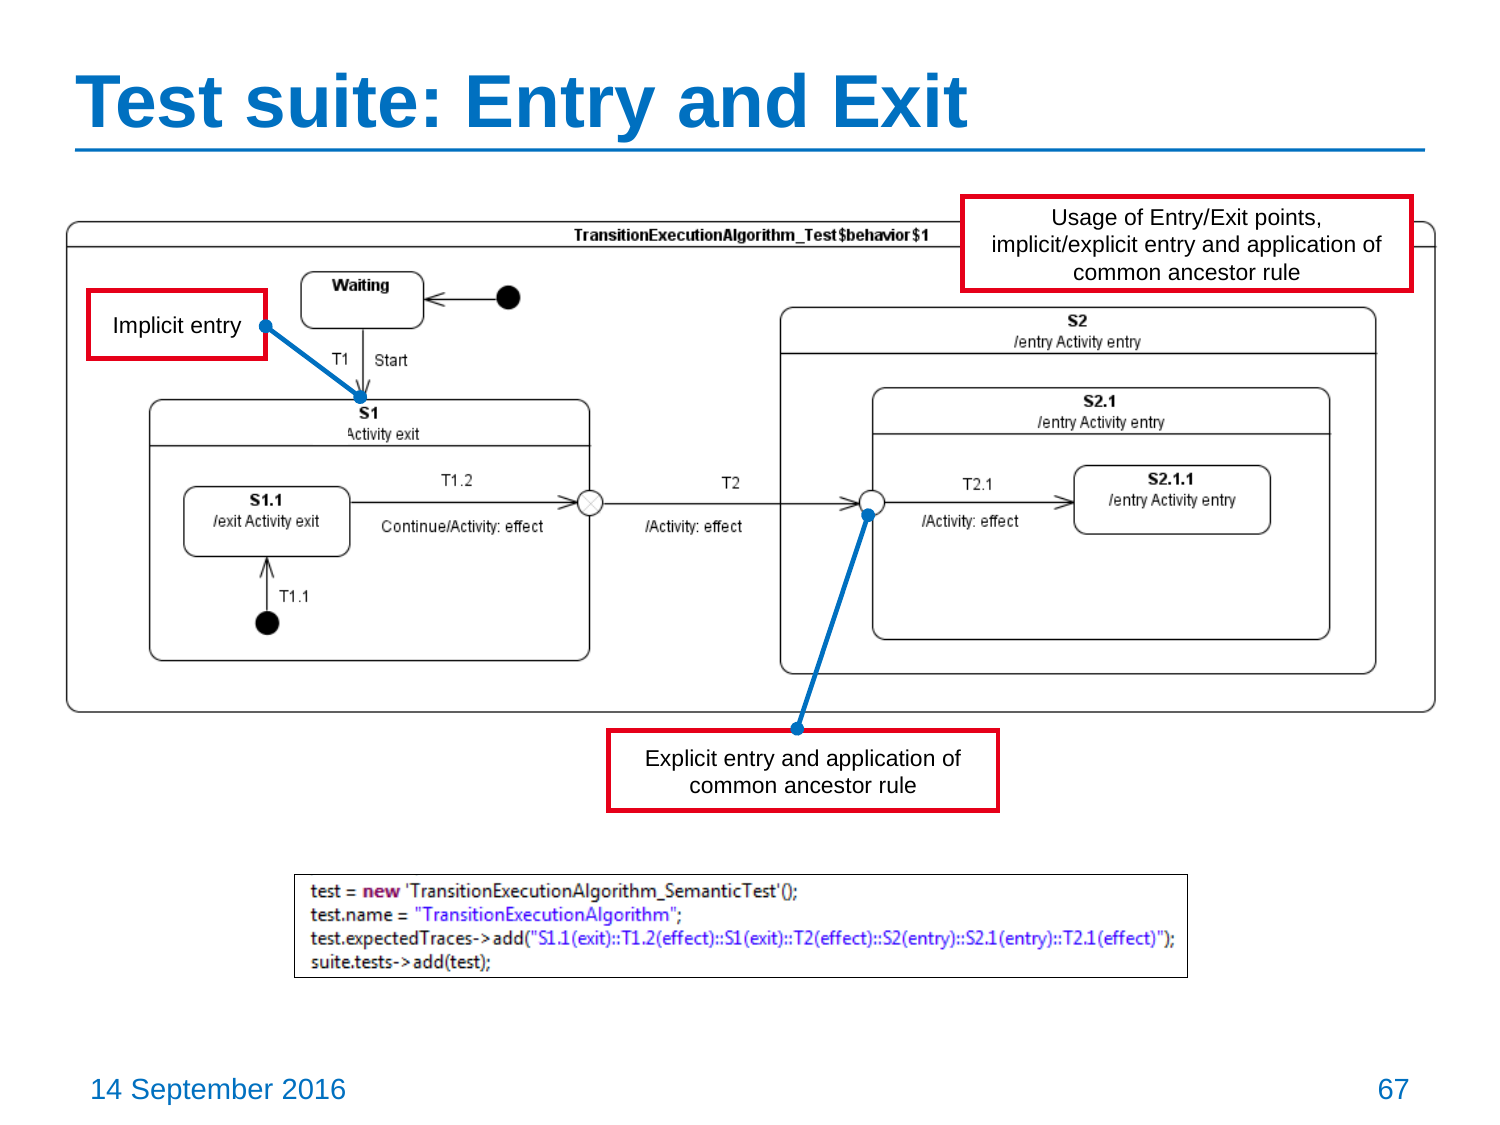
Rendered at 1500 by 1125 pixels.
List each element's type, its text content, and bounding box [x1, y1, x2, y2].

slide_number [75, 1062, 425, 1103]
text_box Explicit entry and application of common ancestor rule [608, 730, 999, 811]
picture [294, 874, 1187, 978]
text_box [797, 515, 869, 729]
picture [52, 208, 1449, 726]
title Test suite: Entry and Exit [75, 50, 1425, 150]
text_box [265, 326, 361, 398]
text_box Usage of Entry/Exit points, implicit/explicit entry and application of common ancestor rule [962, 196, 1412, 208]
slide_number 67 [1074, 1062, 1425, 1103]
